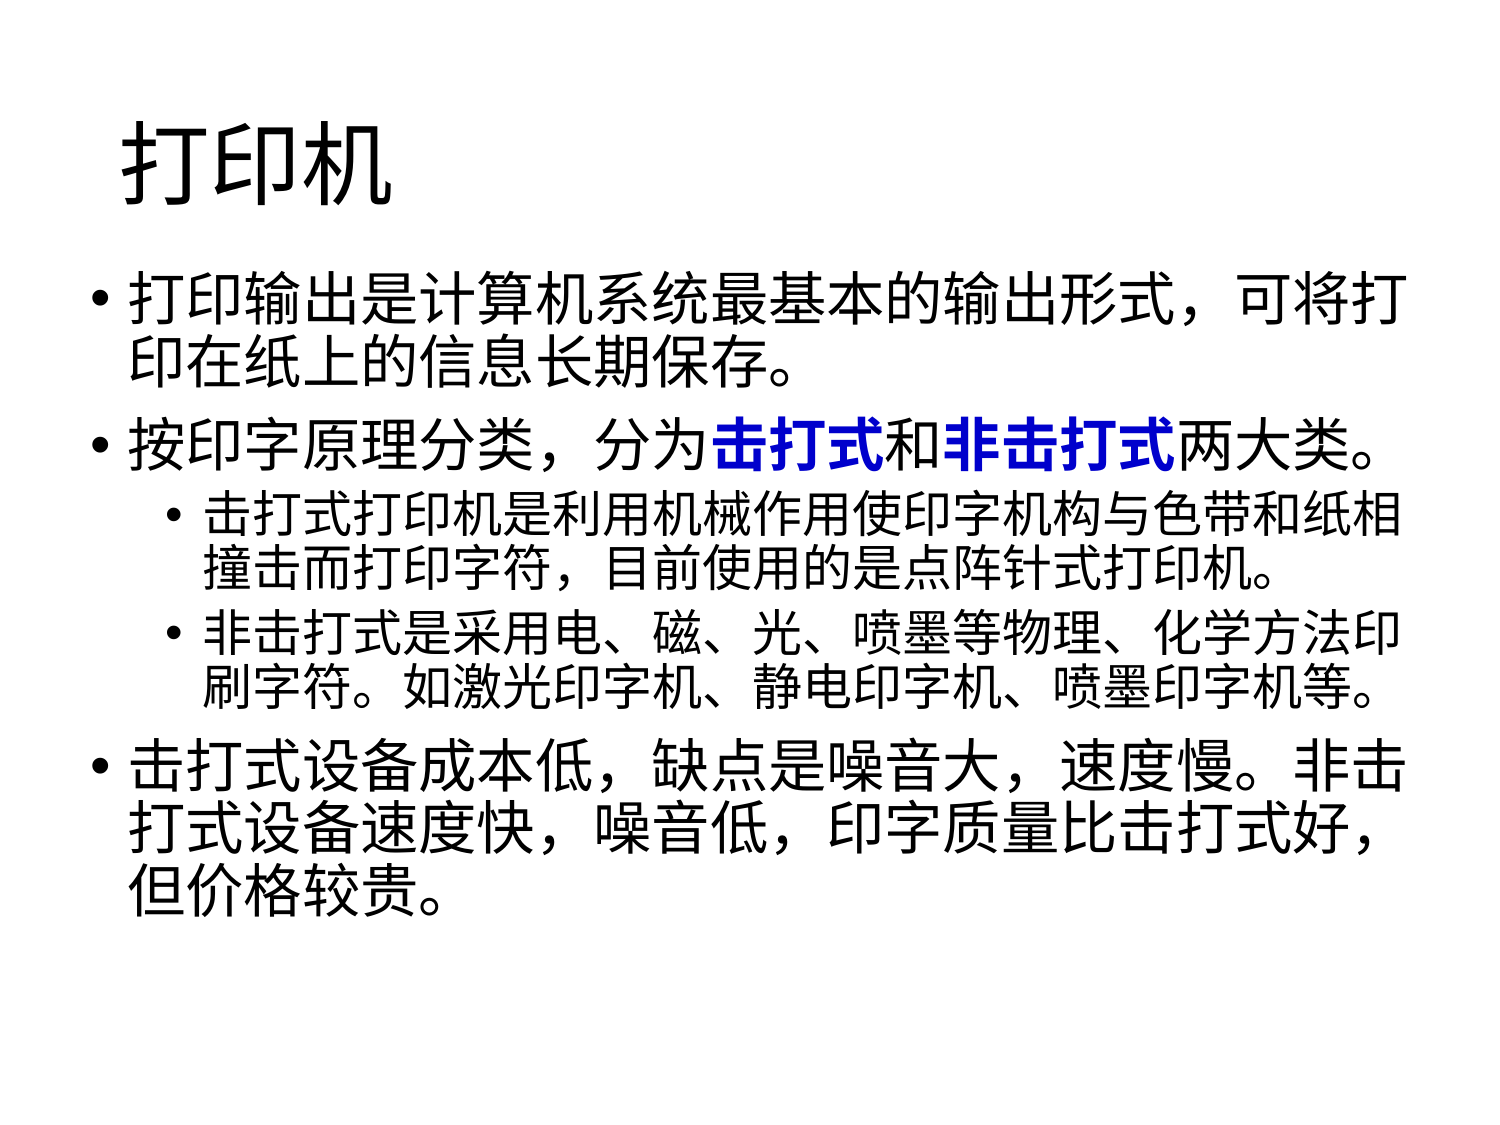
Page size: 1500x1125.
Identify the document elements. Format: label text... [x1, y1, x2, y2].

title 打印机 [103, 59, 1397, 262]
list 打印输出是计算机系统最基本的输出形式，可将打印在纸上的信息长期保存。 按印字原理分类，分为击打式和非击打式两大类。 击打式打印机是利用机械作用使印字机构与色带和纸相撞击而打印字符，目前使用的是点阵针式打印机。 非击打式是采用电、磁、光、喷墨等物理、化学方法印刷字符。如激光印字机、静电印字机、喷墨印字机等。 击打式设备成本低，缺点是噪音大，速度慢。非击打式设备速度快，噪音低，印字质量比击打式好，但价格较贵。 [75, 262, 1425, 1005]
